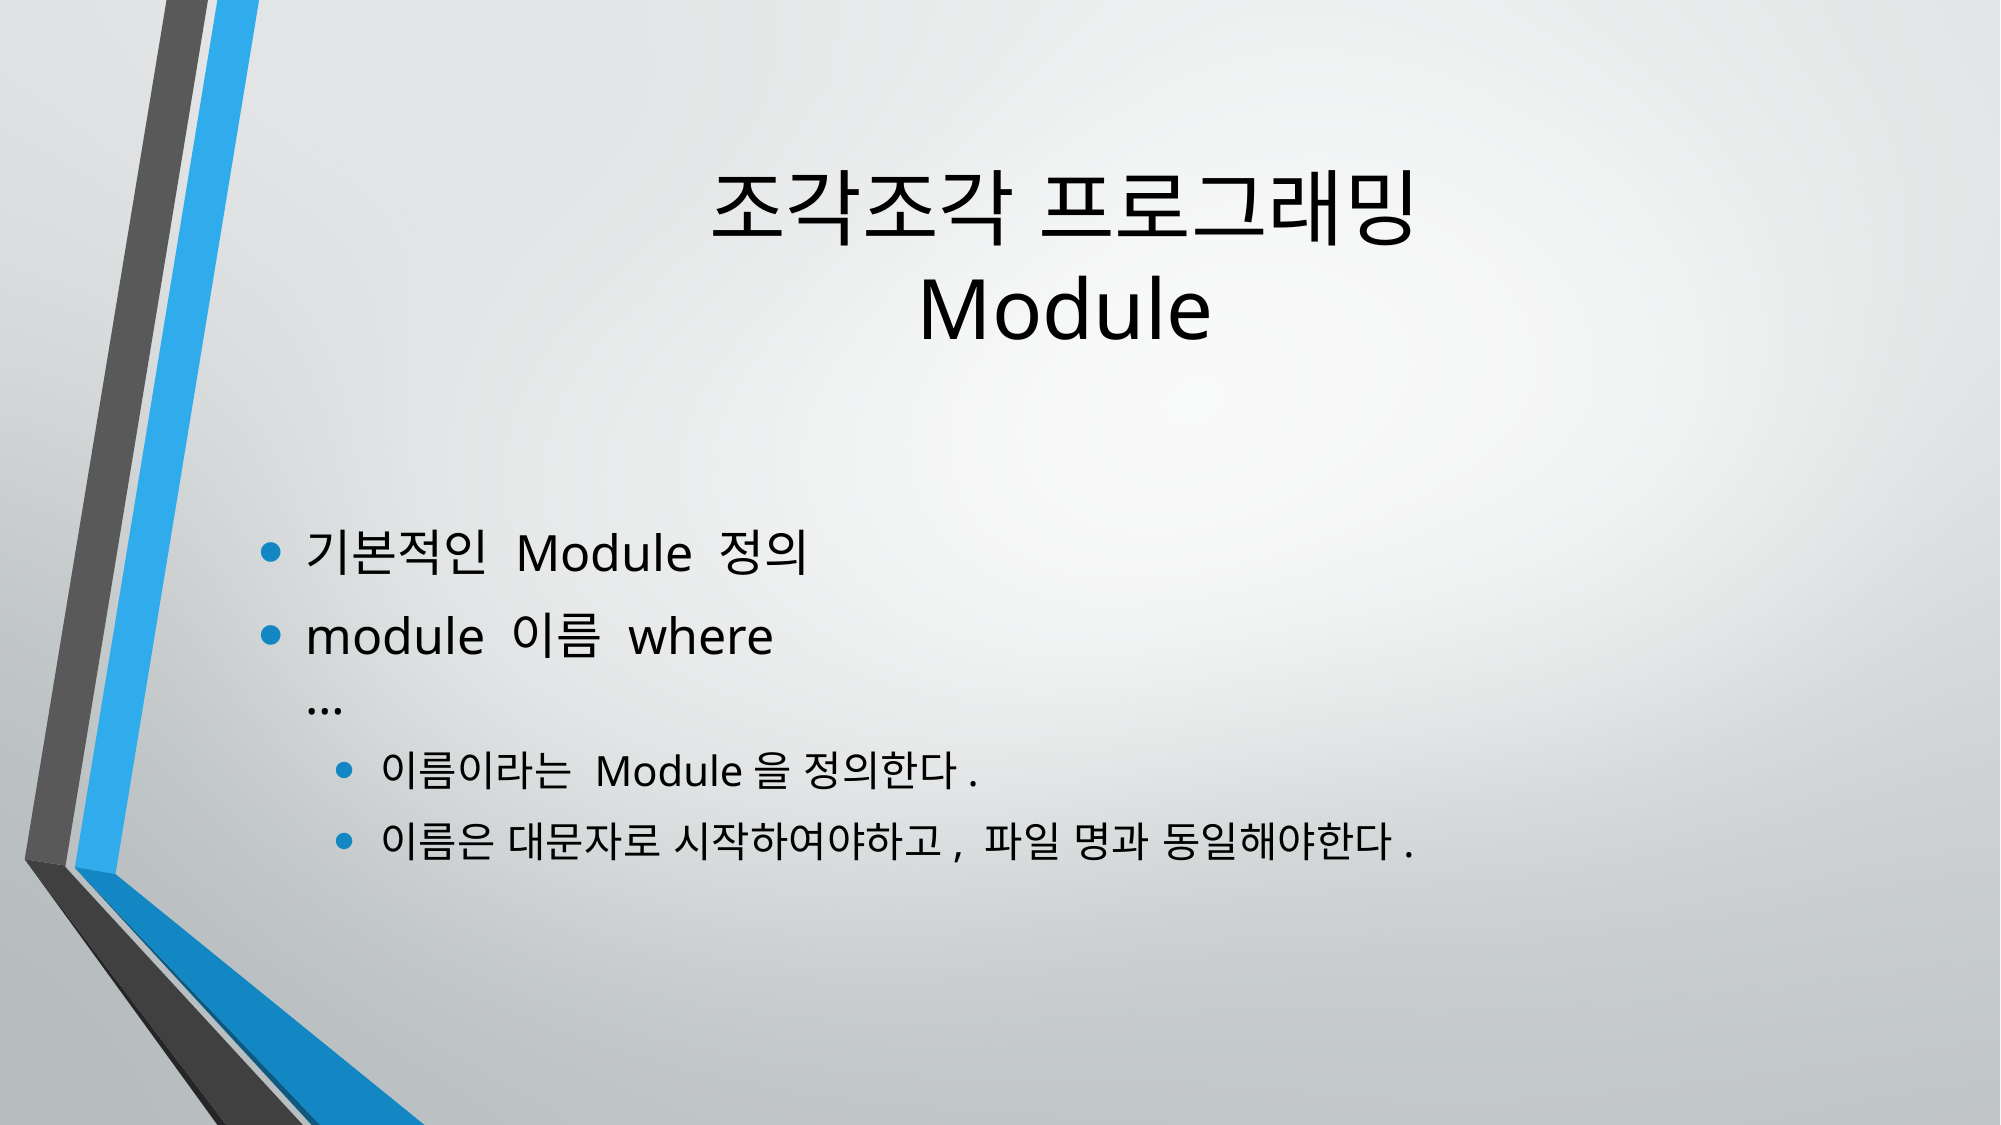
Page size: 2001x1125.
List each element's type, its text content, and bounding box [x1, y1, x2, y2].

title 조각조각 프로그래밍 Module [243, 112, 1887, 400]
list 기본적인 Module 정의 module 이름 where … 이름이라는 Module을 정의한다. 이름은 대문자로 시작하여야하고, 파일 명과 동일해야한다. [243, 437, 1887, 950]
